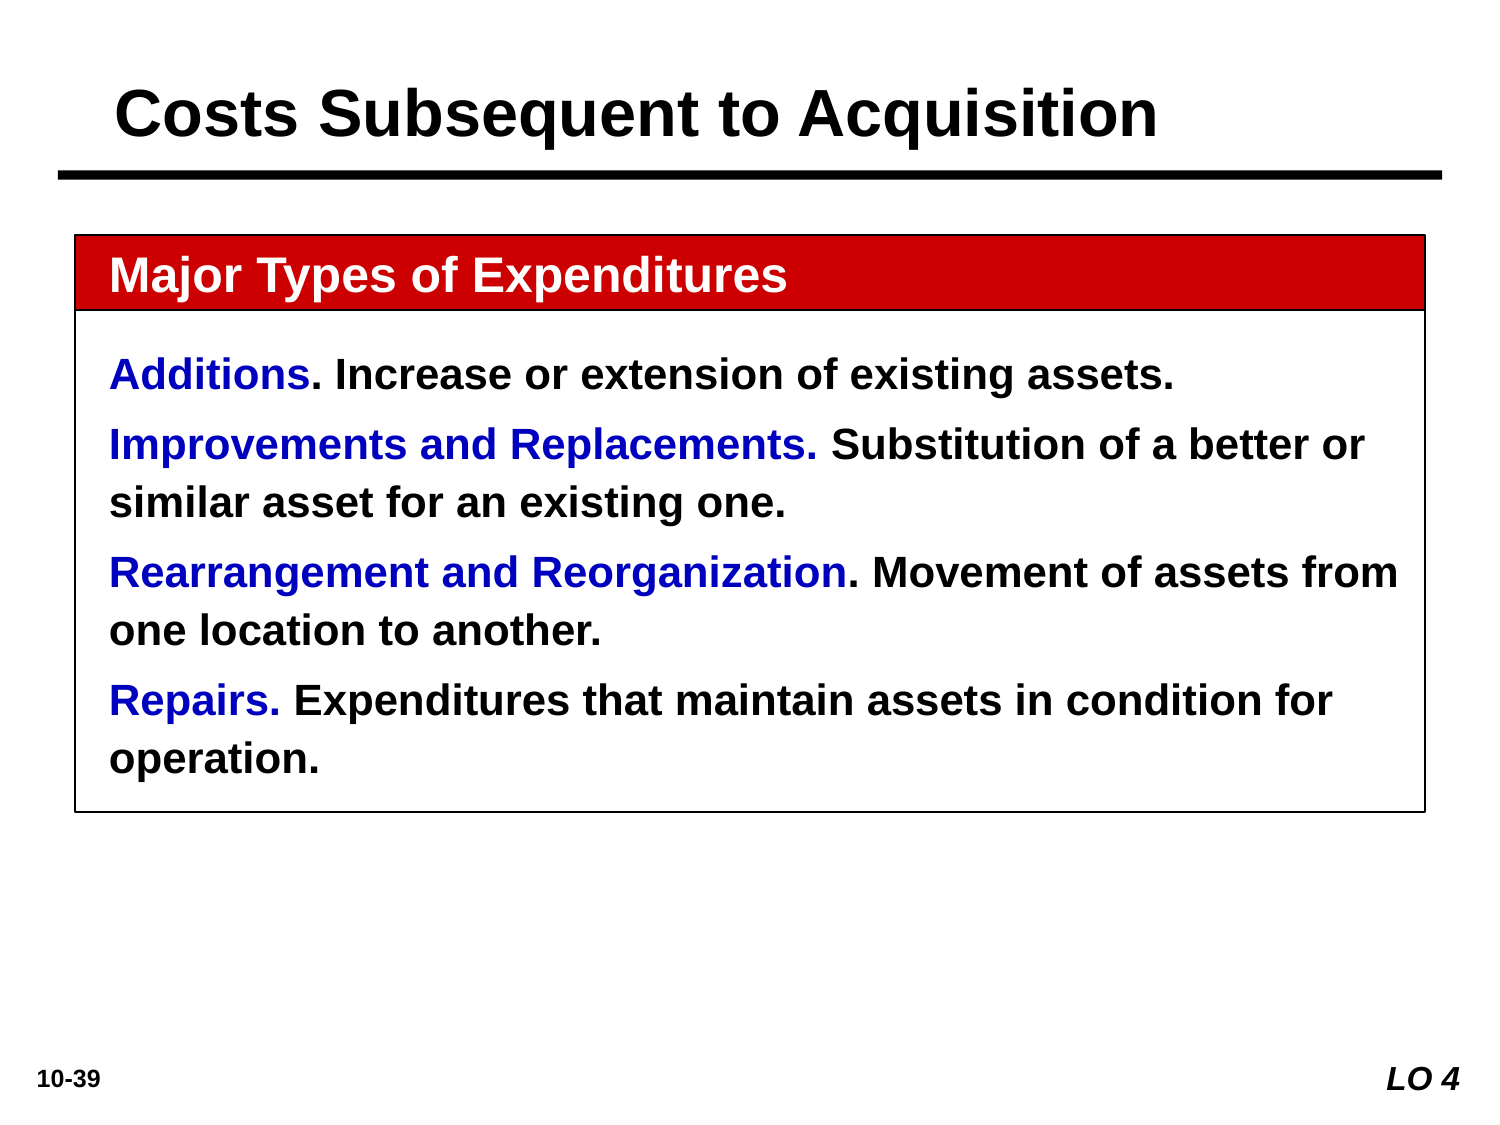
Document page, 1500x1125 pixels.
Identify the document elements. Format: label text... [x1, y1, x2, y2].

text_box Additions. Increase or extension of existing assets. Improvements and Replacements. Substitution of a better or similar asset for an existing one. Rearrangement and Reorganization. Movement of assets from one location to another. Repairs. Expenditures that maintain assets in condition for operation. [74, 310, 1425, 812]
text_box Costs Subsequent to Acquisition [99, 62, 1450, 155]
text_box LO 4 [1350, 1049, 1475, 1105]
text_box Major Types of Expenditures [74, 235, 1425, 310]
